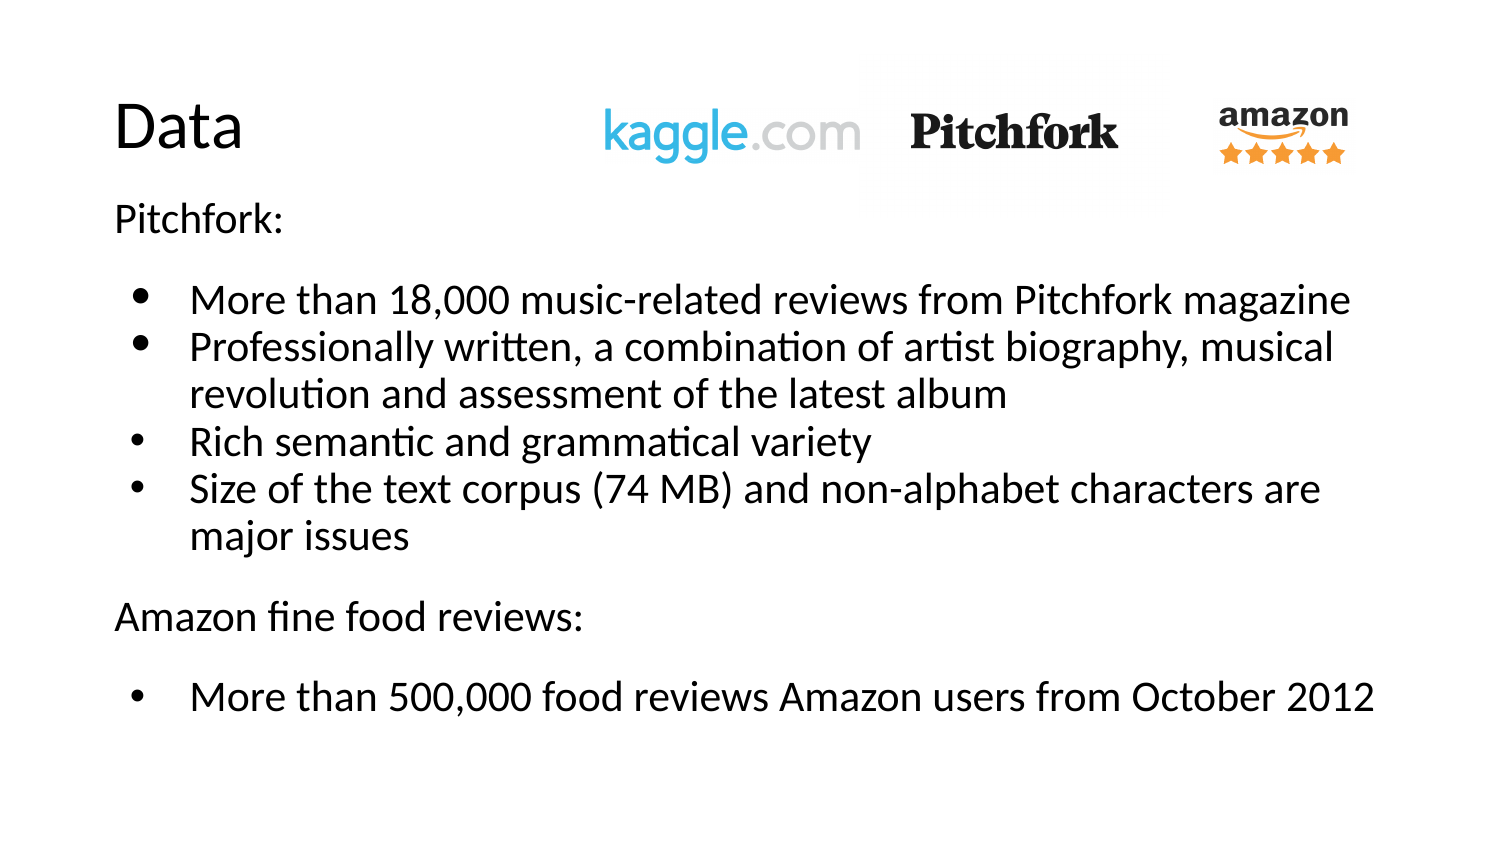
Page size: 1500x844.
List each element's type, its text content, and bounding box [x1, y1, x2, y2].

picture [604, 54, 1170, 219]
title Data [103, 44, 1397, 190]
list Pitchfork: More than 18,000 music-related reviews from Pitchfork magazine Professionally written, a combination of artist biography, musical revolution and assessment of the latest album Rich semantic and grammatical variety Size of the text corpus (74 MB) and non-alphabet characters are major issues Amazon fine food reviews: More than 500,000 food reviews Amazon users from October 2012 [103, 190, 1397, 726]
picture [1213, 98, 1356, 175]
